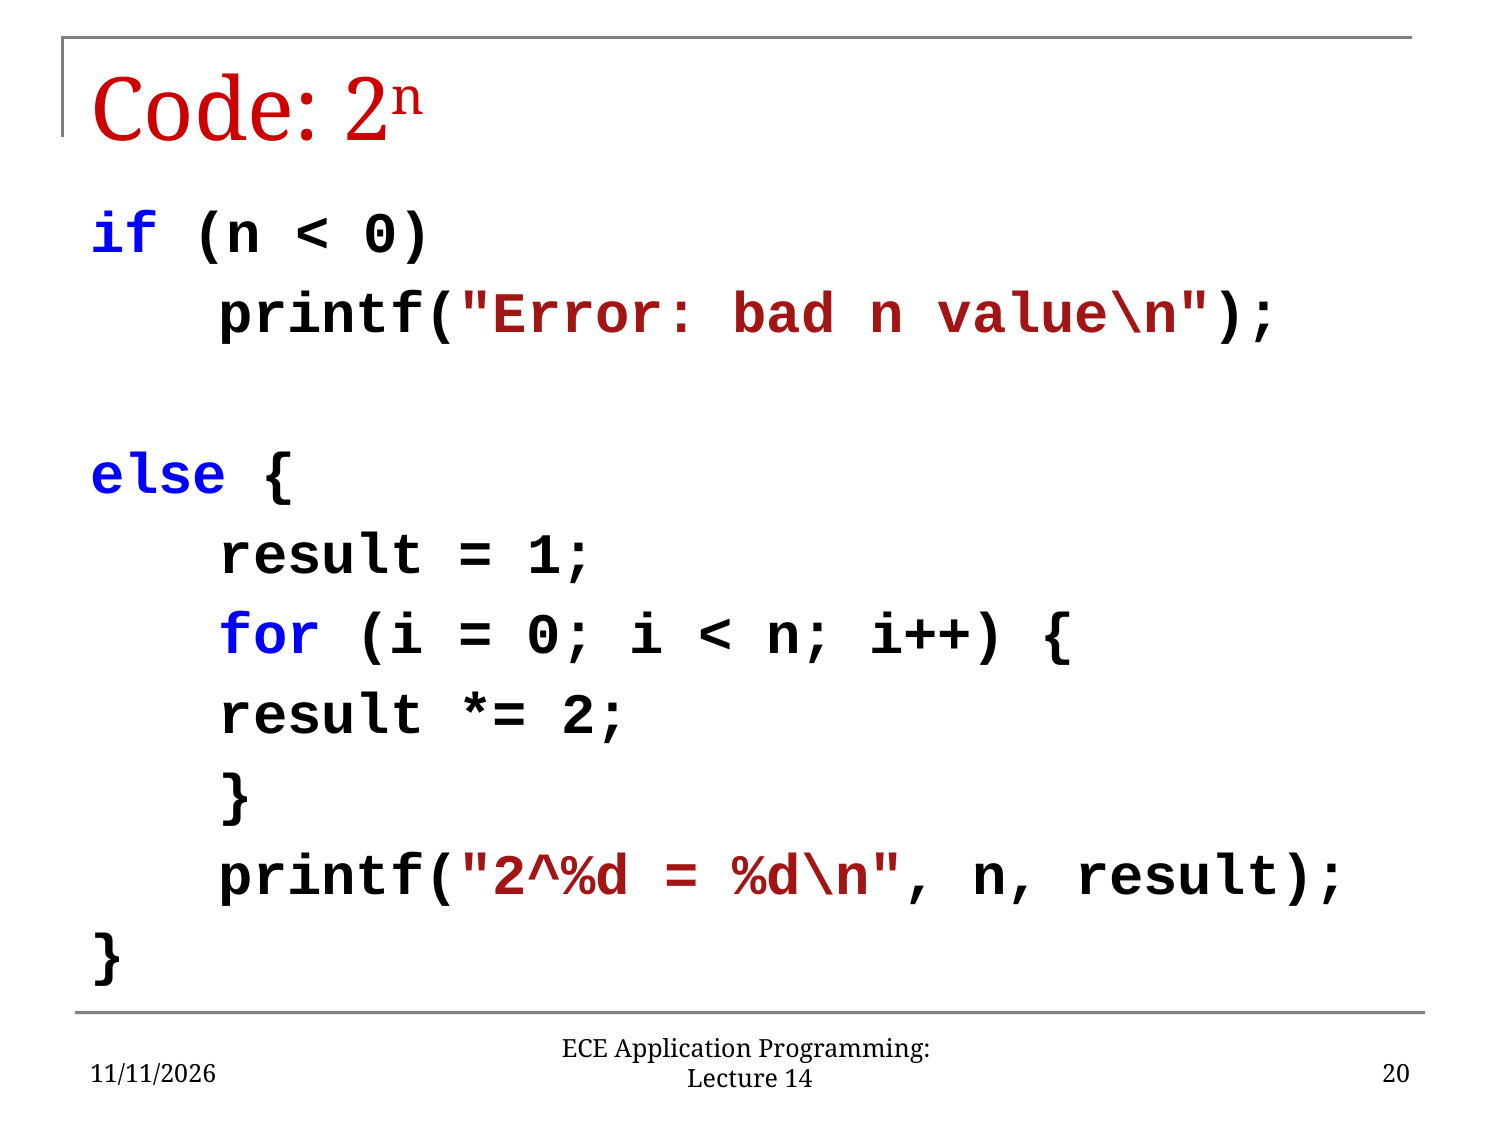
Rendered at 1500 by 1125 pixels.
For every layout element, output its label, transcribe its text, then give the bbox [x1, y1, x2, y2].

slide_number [74, 1023, 426, 1100]
slide_number 20 [1074, 1023, 1426, 1100]
title Code: 2n [75, 45, 1425, 163]
list if (n < 0) printf("Error: bad n value\n"); else { result = 1; for (i = 0; i < n; i++) { result *= 2; } printf("2^%d = %d\n", n, result); } [75, 187, 1425, 1006]
footer ECE Application Programming: Lecture 14 [512, 1024, 988, 1101]
